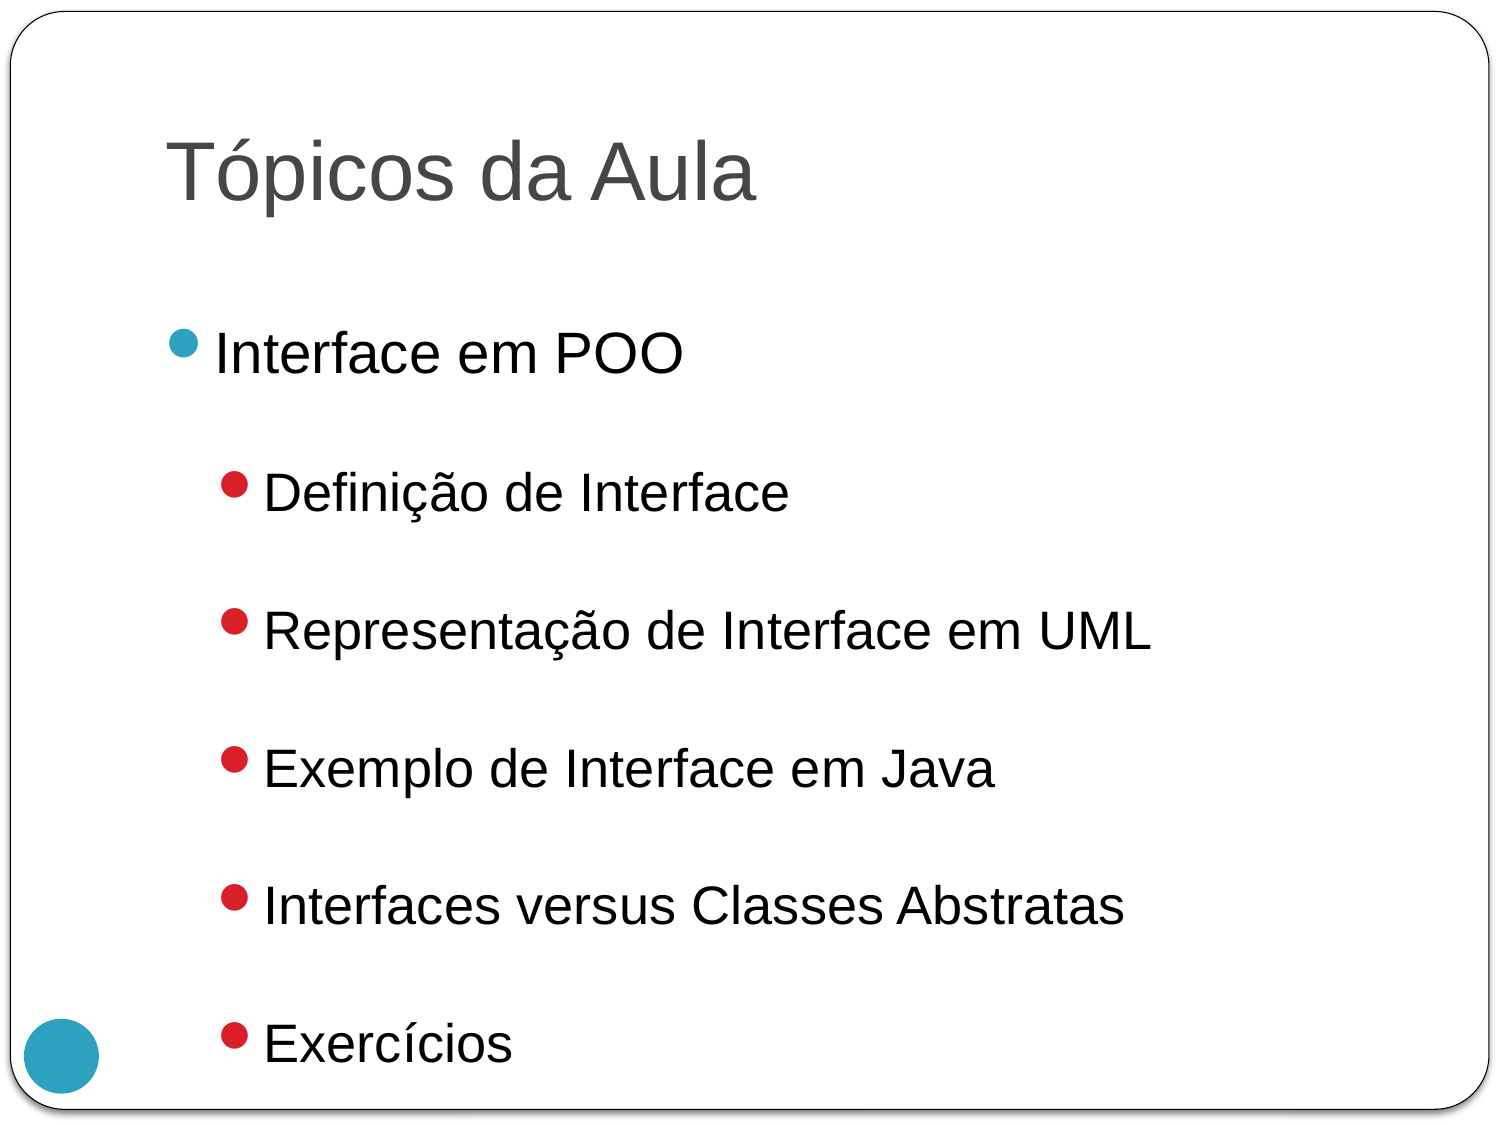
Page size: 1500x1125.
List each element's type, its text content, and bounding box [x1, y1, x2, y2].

list Interface em POO Definição de Interface Representação de Interface em UML Exemplo de Interface em Java Interfaces versus Classes Abstratas Exercícios [150, 237, 1447, 1059]
slide_number [23, 1018, 99, 1094]
title Tópicos da Aula [150, 45, 1425, 233]
